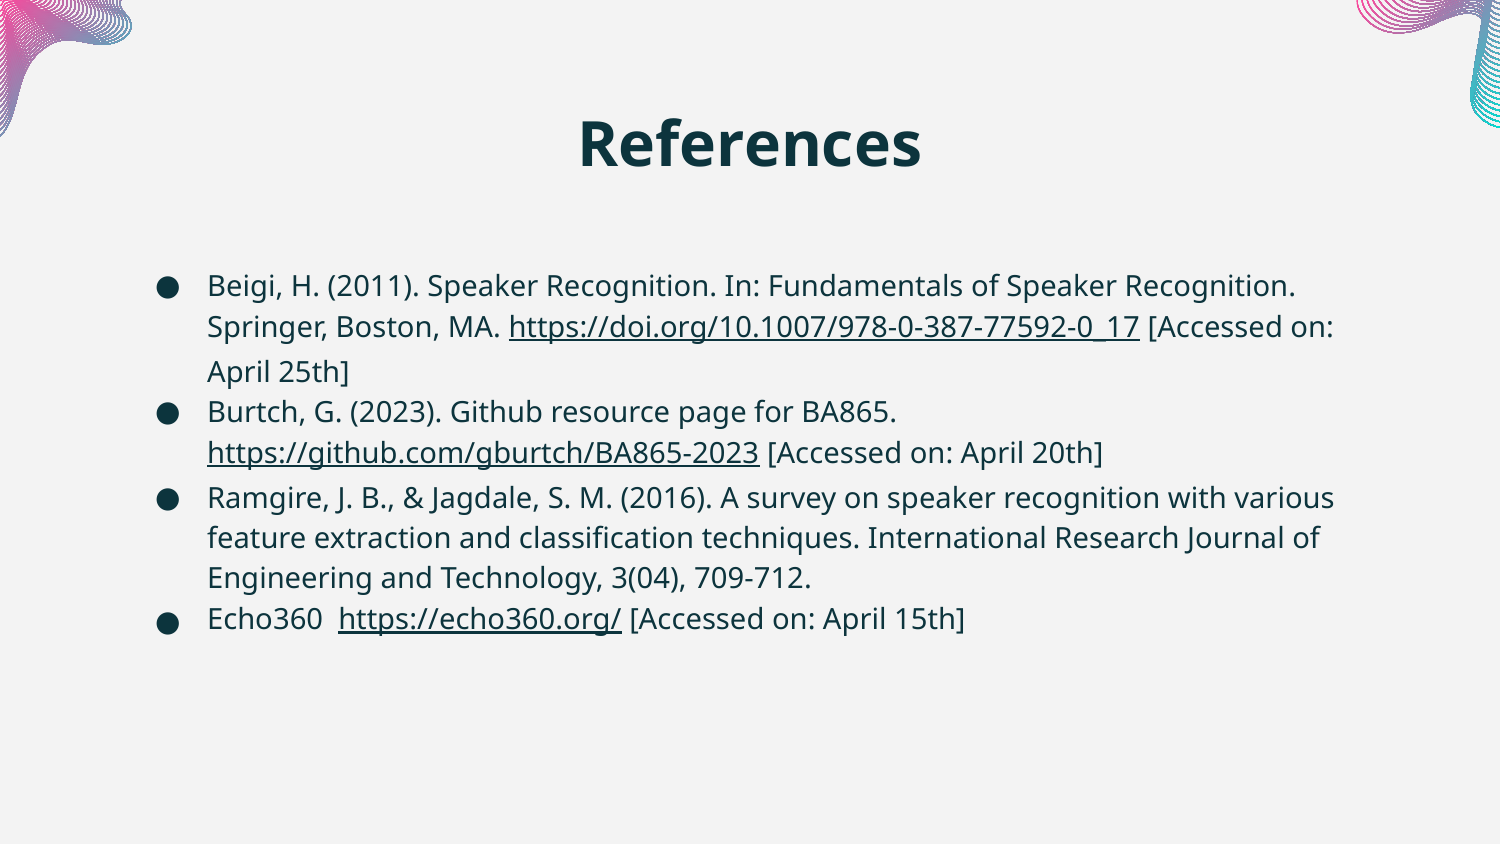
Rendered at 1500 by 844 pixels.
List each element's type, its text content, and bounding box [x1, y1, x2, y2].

title References [116, 88, 1383, 190]
subtitle Beigi, H. (2011). Speaker Recognition. In: Fundamentals of Speaker Recognition. Springer, Boston, MA. https://doi.org/10.1007/978-0-387-77592-0_17 [Accessed on: April 25th] Burtch, G. (2023). Github resource page for BA865. https://github.com/gburtch/BA865-2023 [Accessed on: April 20th] Ramgire, J. B., & Jagdale, S. M. (2016). A survey on speaker recognition with various feature extraction and classification techniques. International Research Journal of Engineering and Technology, 3(04), 709-712. Echo360 https://echo360.org/ [Accessed on: April 15th] [116, 246, 1383, 756]
